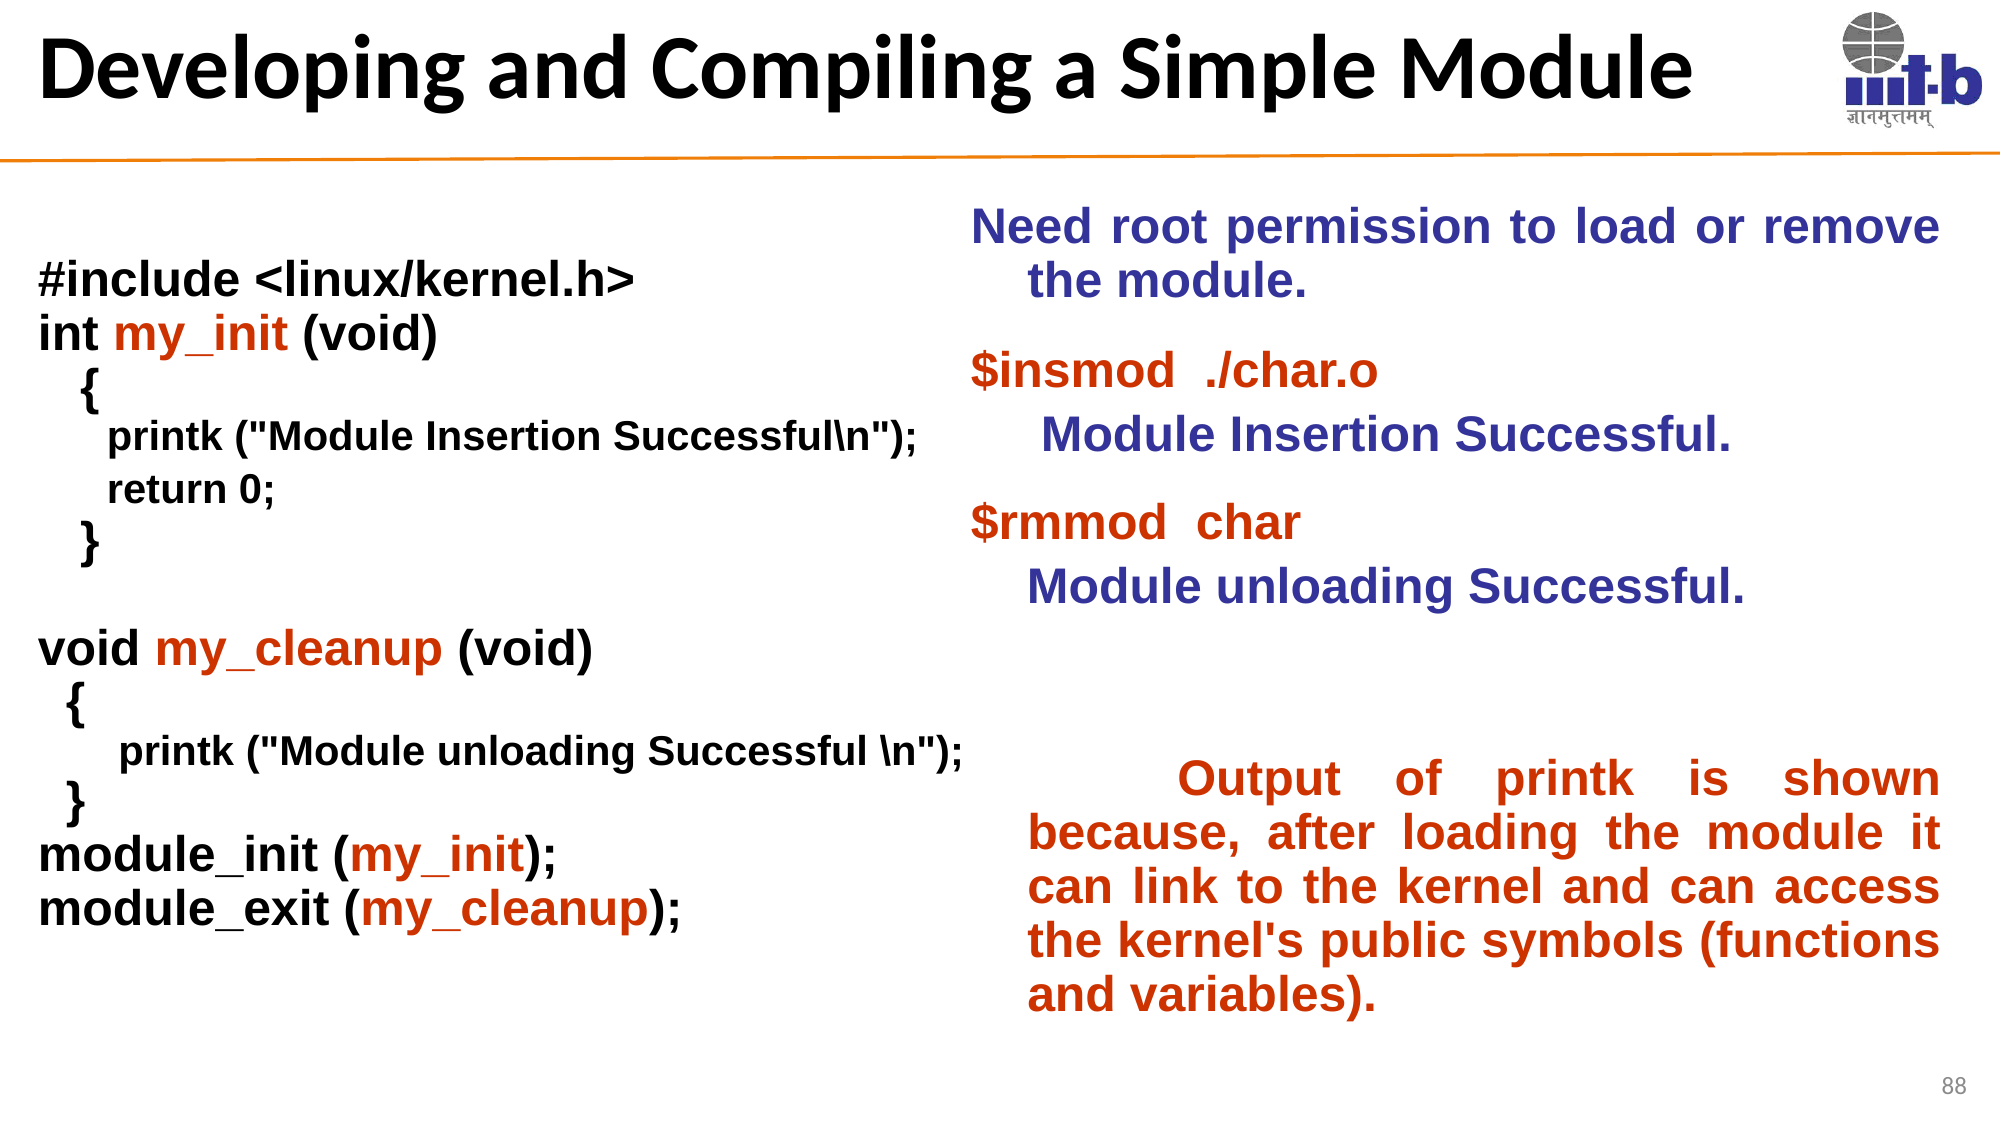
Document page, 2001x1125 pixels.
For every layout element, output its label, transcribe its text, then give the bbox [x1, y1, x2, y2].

text_box #include <linux/kernel.h> int my_init (void) { printk ("Module Insertion Successful\n"); return 0; } void my_cleanup (void) { printk ("Module unloading Successful \n"); } module_init (my_init); module_exit (my_cleanup); [23, 245, 956, 945]
picture [1957, 8, 1983, 130]
slide_number 88 [1532, 1054, 1983, 1115]
text_box Need root permission to load or remove the module. $insmod ./char.o Module Insertion Successful. $rmmod char Module unloading Successful. Output of printk is shown because, after loading the module it can link to the kernel and can access the kernel's public symbols (functions and variables). [956, 192, 1957, 1030]
title Developing and Compiling a Simple Module [23, 7, 1957, 132]
